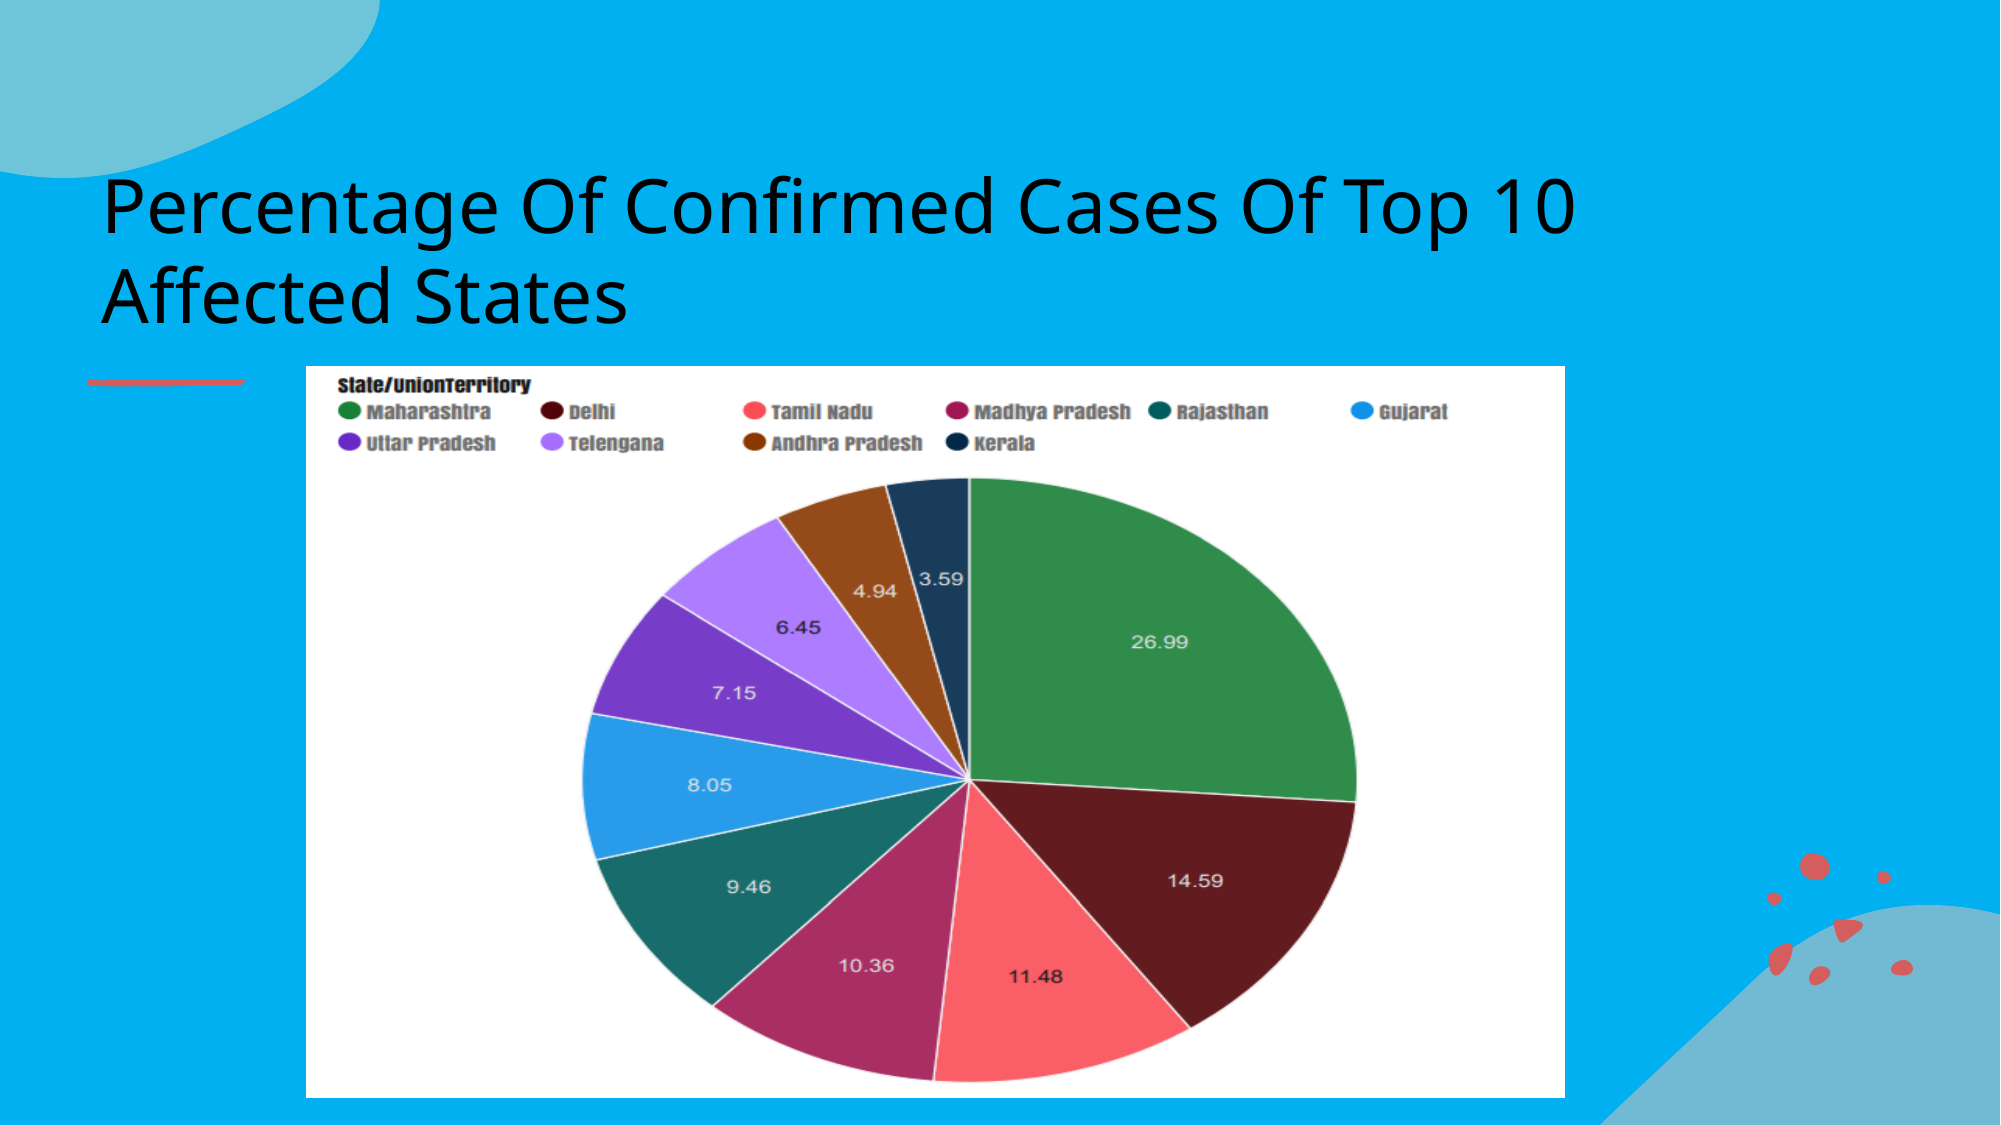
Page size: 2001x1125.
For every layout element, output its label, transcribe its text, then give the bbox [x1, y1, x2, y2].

title Percentage Of Confirmed Cases Of Top 10 Affected States [86, 129, 1740, 347]
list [306, 366, 1565, 1098]
